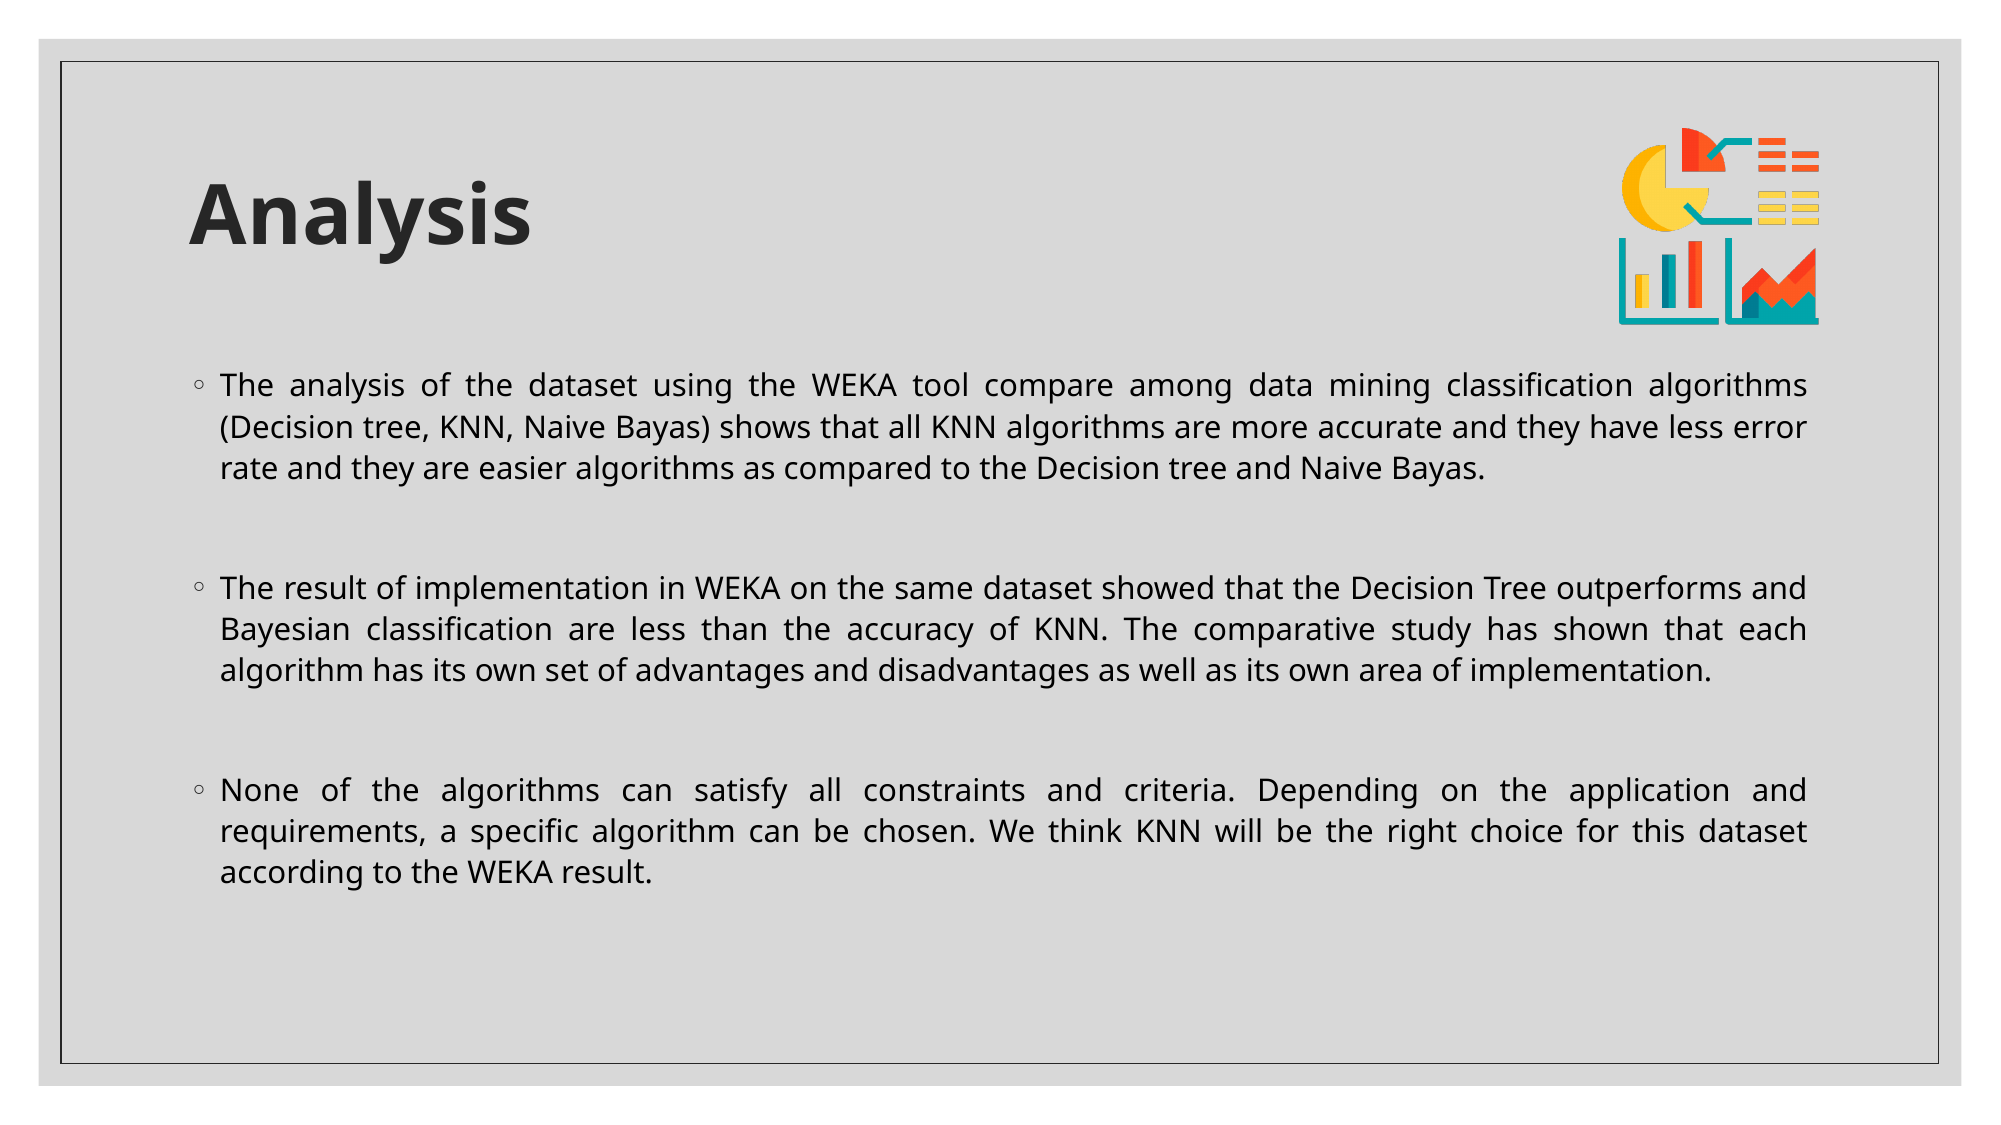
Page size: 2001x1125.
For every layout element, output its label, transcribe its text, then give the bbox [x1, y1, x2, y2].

picture [1612, 118, 1825, 331]
title Analysis [174, 105, 1825, 331]
list The analysis of the dataset using the WEKA tool compare among data mining classification algorithms (Decision tree, KNN, Naive Bayas) shows that all KNN algorithms are more accurate and they have less error rate and they are easier algorithms as compared to the Decision tree and Naive Bayas. The result of implementation in WEKA on the same dataset showed that the Decision Tree outperforms and Bayesian classification are less than the accuracy of KNN. The comparative study has shown that each algorithm has its own set of advantages and disadvantages as well as its own area of implementation. None of the algorithms can satisfy all constraints and criteria. Depending on the application and requirements, a specific algorithm can be chosen. We think KNN will be the right choice for this dataset according to the WEKA result. [174, 354, 1825, 986]
